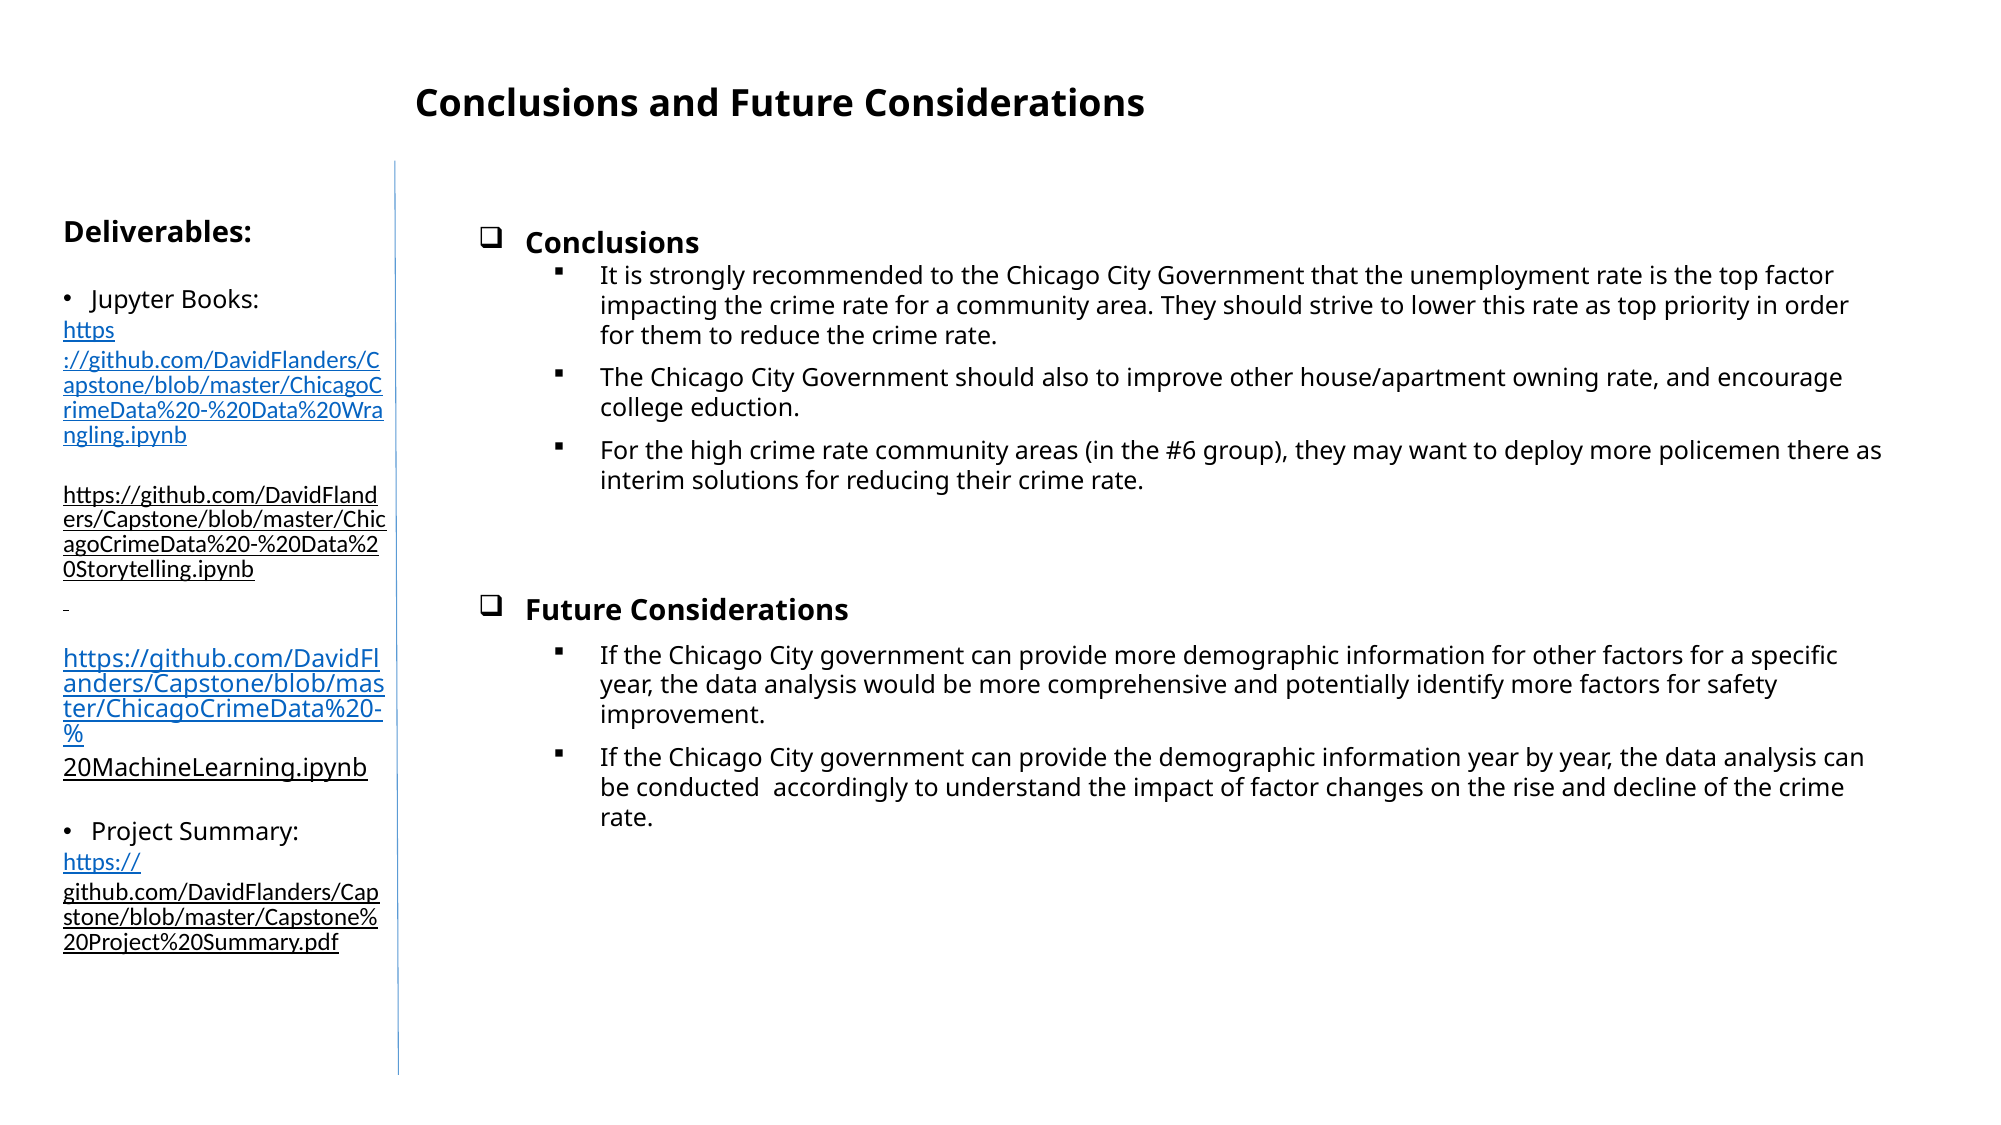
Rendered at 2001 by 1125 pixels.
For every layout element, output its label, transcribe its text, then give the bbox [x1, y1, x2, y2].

text_box Conclusions It is strongly recommended to the Chicago City Government that the unemployment rate is the top factor impacting the crime rate for a community area. They should strive to lower this rate as top priority in order for them to reduce the crime rate. The Chicago City Government should also to improve other house/apartment owning rate, and encourage college eduction. For the high crime rate community areas (in the #6 group), they may want to deploy more policemen there as interim solutions for reducing their crime rate. Future Considerations If the Chicago City government can provide more demographic information for other factors for a specific year, the data analysis would be more comprehensive and potentially identify more factors for safety improvement. If the Chicago City government can provide the demographic information year by year, the data analysis can be conducted accordingly to understand the impact of factor changes on the rise and decline of the crime rate. [463, 217, 1907, 897]
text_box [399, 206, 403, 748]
text_box Conclusions and Future Considerations [399, 71, 1775, 132]
text_box Deliverables: Jupyter Books: https://github.com/DavidFlanders/Capstone/blob/master/ChicagoCrimeData%20-%20Data%20Wrangling.ipynb https://github.com/DavidFlanders/Capstone/blob/master/ChicagoCrimeData%20-%20Data%20Storytelling.ipynb https://github.com/DavidFlanders/Capstone/blob/master/ChicagoCrimeData%20-%20MachineLearning.ipynb Project Summary: https://github.com/DavidFlanders/Capstone/blob/master/Capstone%20Project%20Summary.pdf [48, 206, 394, 748]
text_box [394, 160, 399, 1075]
